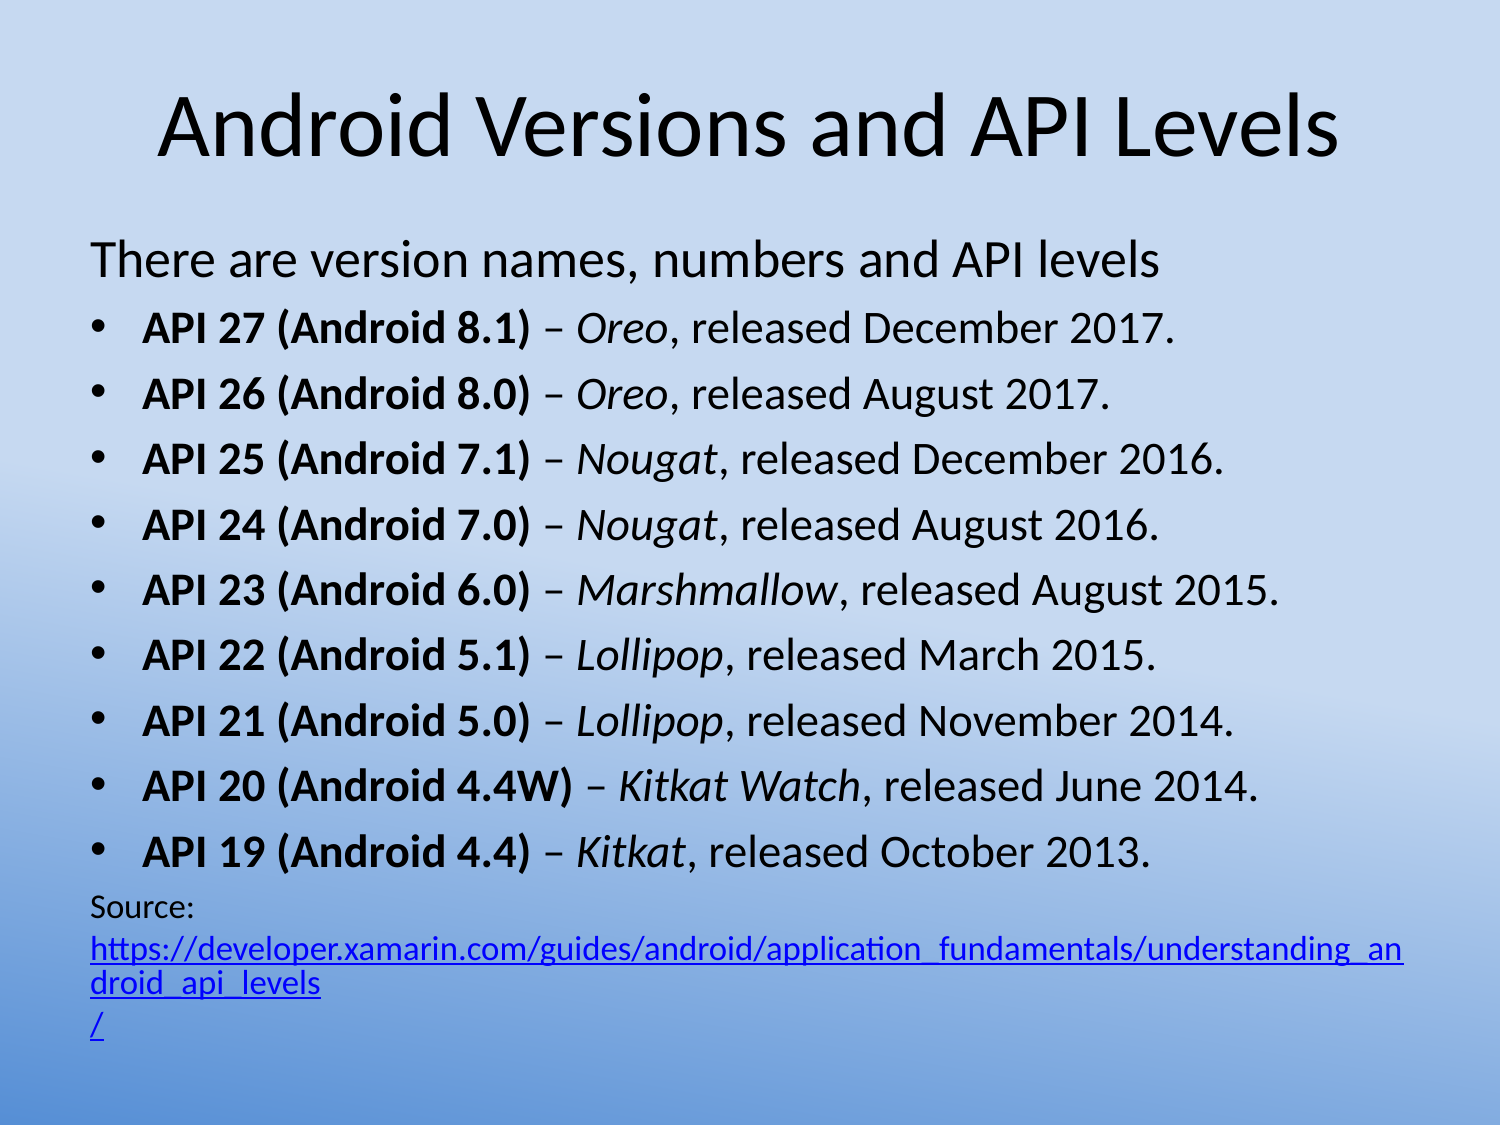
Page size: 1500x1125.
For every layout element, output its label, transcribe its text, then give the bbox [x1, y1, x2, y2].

title Android Versions and API Levels [75, 45, 1425, 195]
list There are version names, numbers and API levels API 27 (Android 8.1) – Oreo, released December 2017. API 26 (Android 8.0) – Oreo, released August 2017. API 25 (Android 7.1) – Nougat, released December 2016. API 24 (Android 7.0) – Nougat, released August 2016. API 23 (Android 6.0) – Marshmallow, released August 2015. API 22 (Android 5.1) – Lollipop, released March 2015. API 21 (Android 5.0) – Lollipop, released November 2014. API 20 (Android 4.4W) – Kitkat Watch, released June 2014. API 19 (Android 4.4) – Kitkat, released October 2013. Source: https://developer.xamarin.com/guides/android/application_fundamentals/understanding_android_api_levels/ [75, 215, 1425, 1050]
